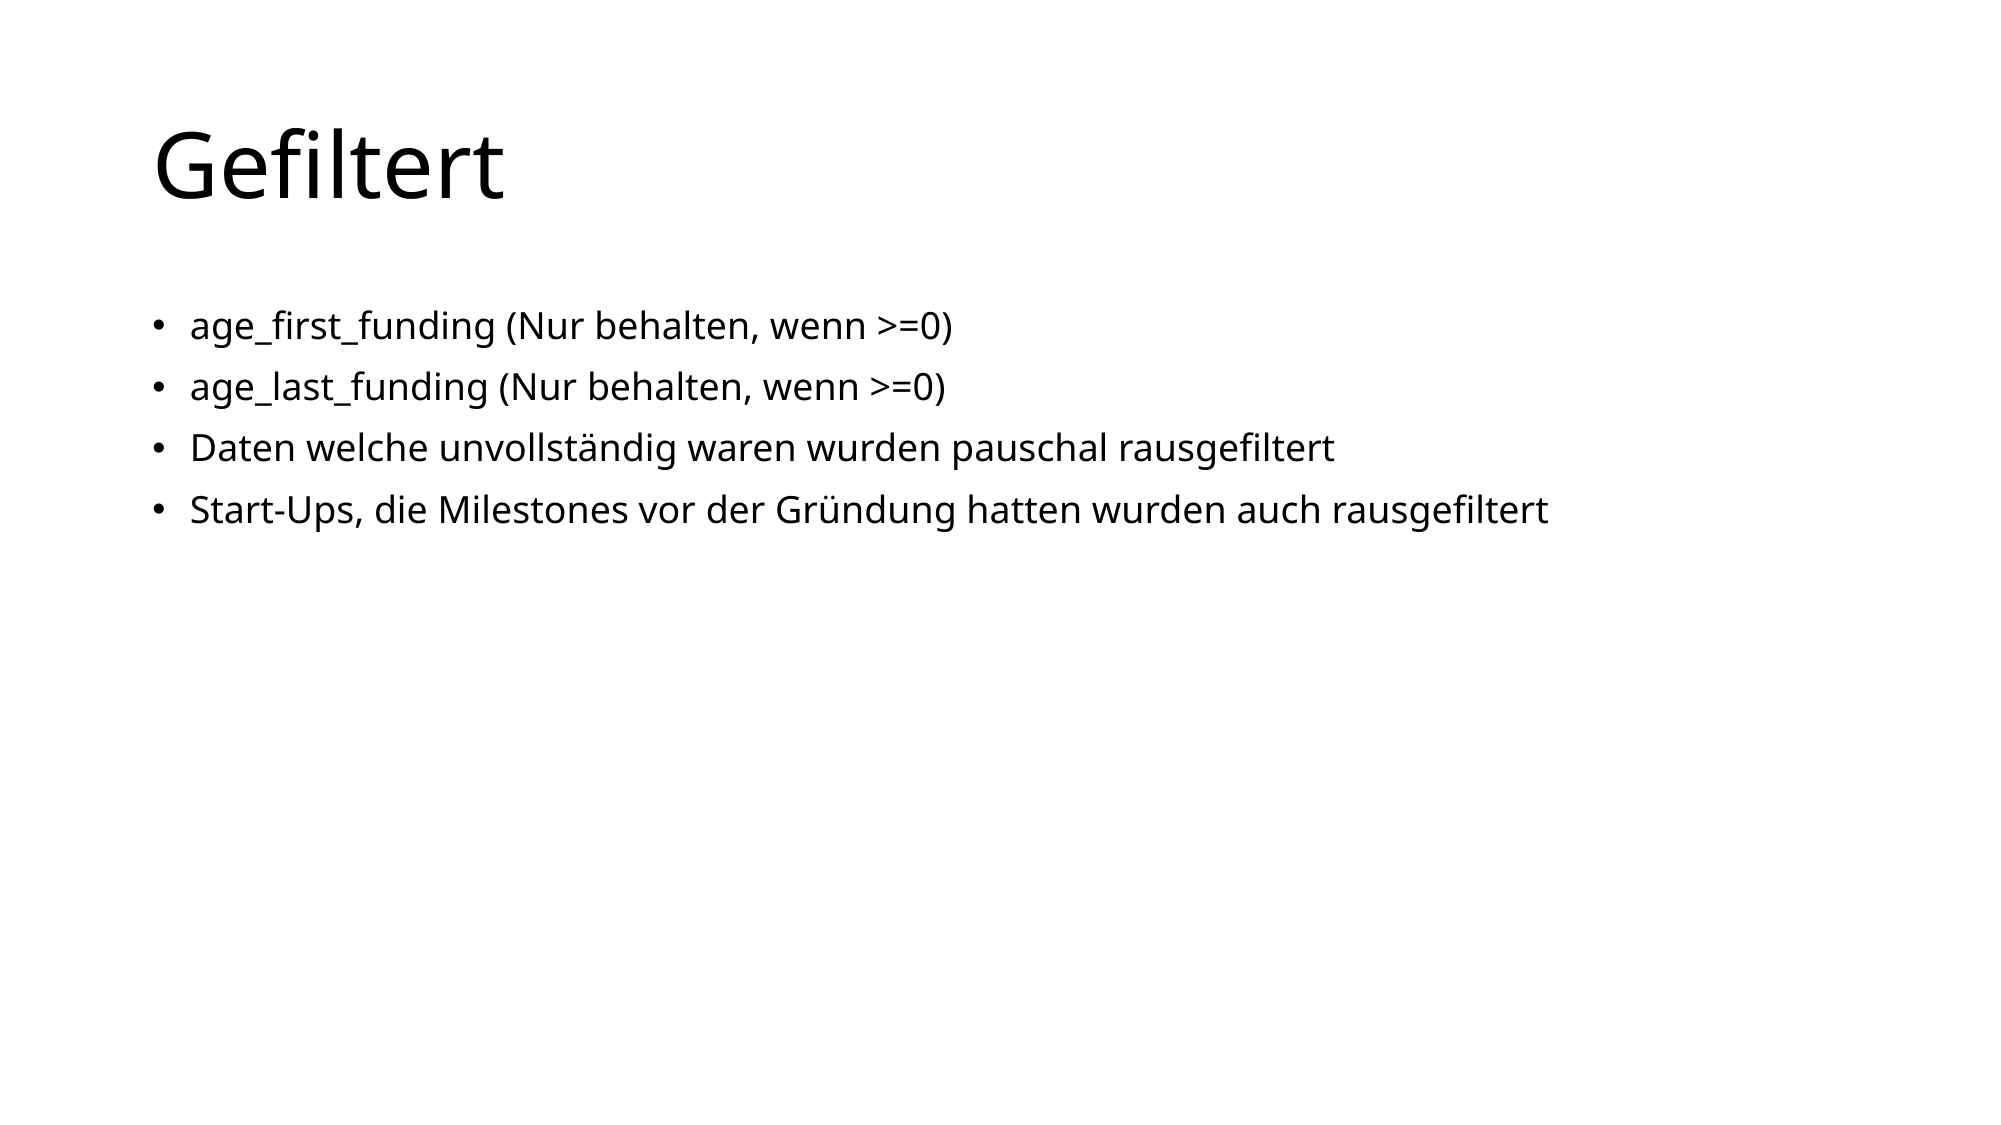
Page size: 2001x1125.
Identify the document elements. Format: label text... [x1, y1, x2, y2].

title Gefiltert [137, 59, 1863, 278]
list age_first_funding (Nur behalten, wenn >=0) age_last_funding (Nur behalten, wenn >=0) Daten welche unvollständig waren wurden pauschal rausgefiltert Start-Ups, die Milestones vor der Gründung hatten wurden auch rausgefiltert [137, 299, 1863, 1014]
